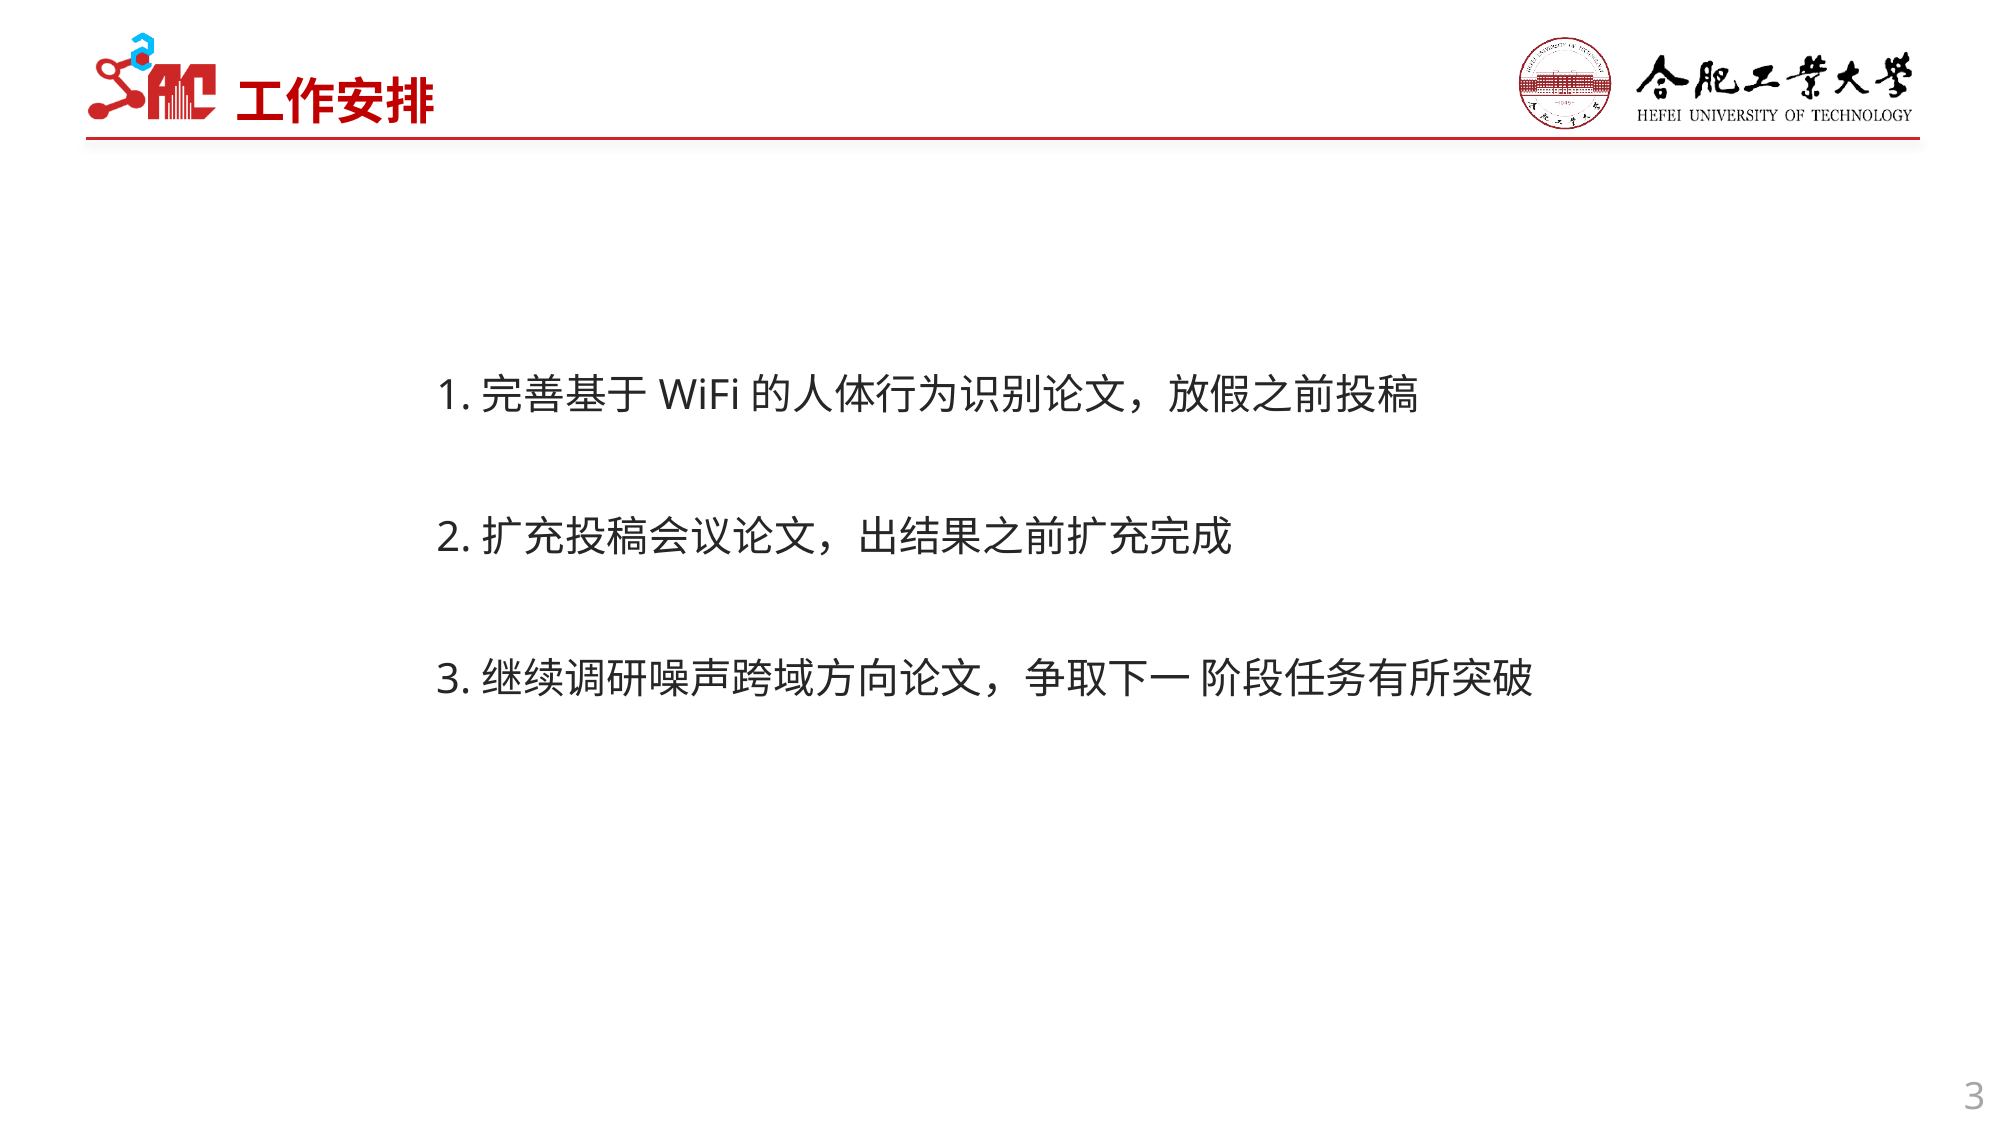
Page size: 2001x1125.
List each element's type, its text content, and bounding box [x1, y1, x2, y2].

text_box 1.完善基于WiFi的人体行为识别论文，放假之前投稿 [421, 347, 1710, 426]
text_box 3.继续调研噪声跨域方向论文，争取下一 阶段任务有所突破 [421, 631, 1832, 710]
text_box 3 [1875, 1064, 2000, 1125]
picture [1511, 29, 1955, 136]
picture [85, 12, 220, 147]
text_box 工作安排 [221, 47, 610, 137]
text_box 2.扩充投稿会议论文，出结果之前扩充完成 [421, 489, 1710, 568]
